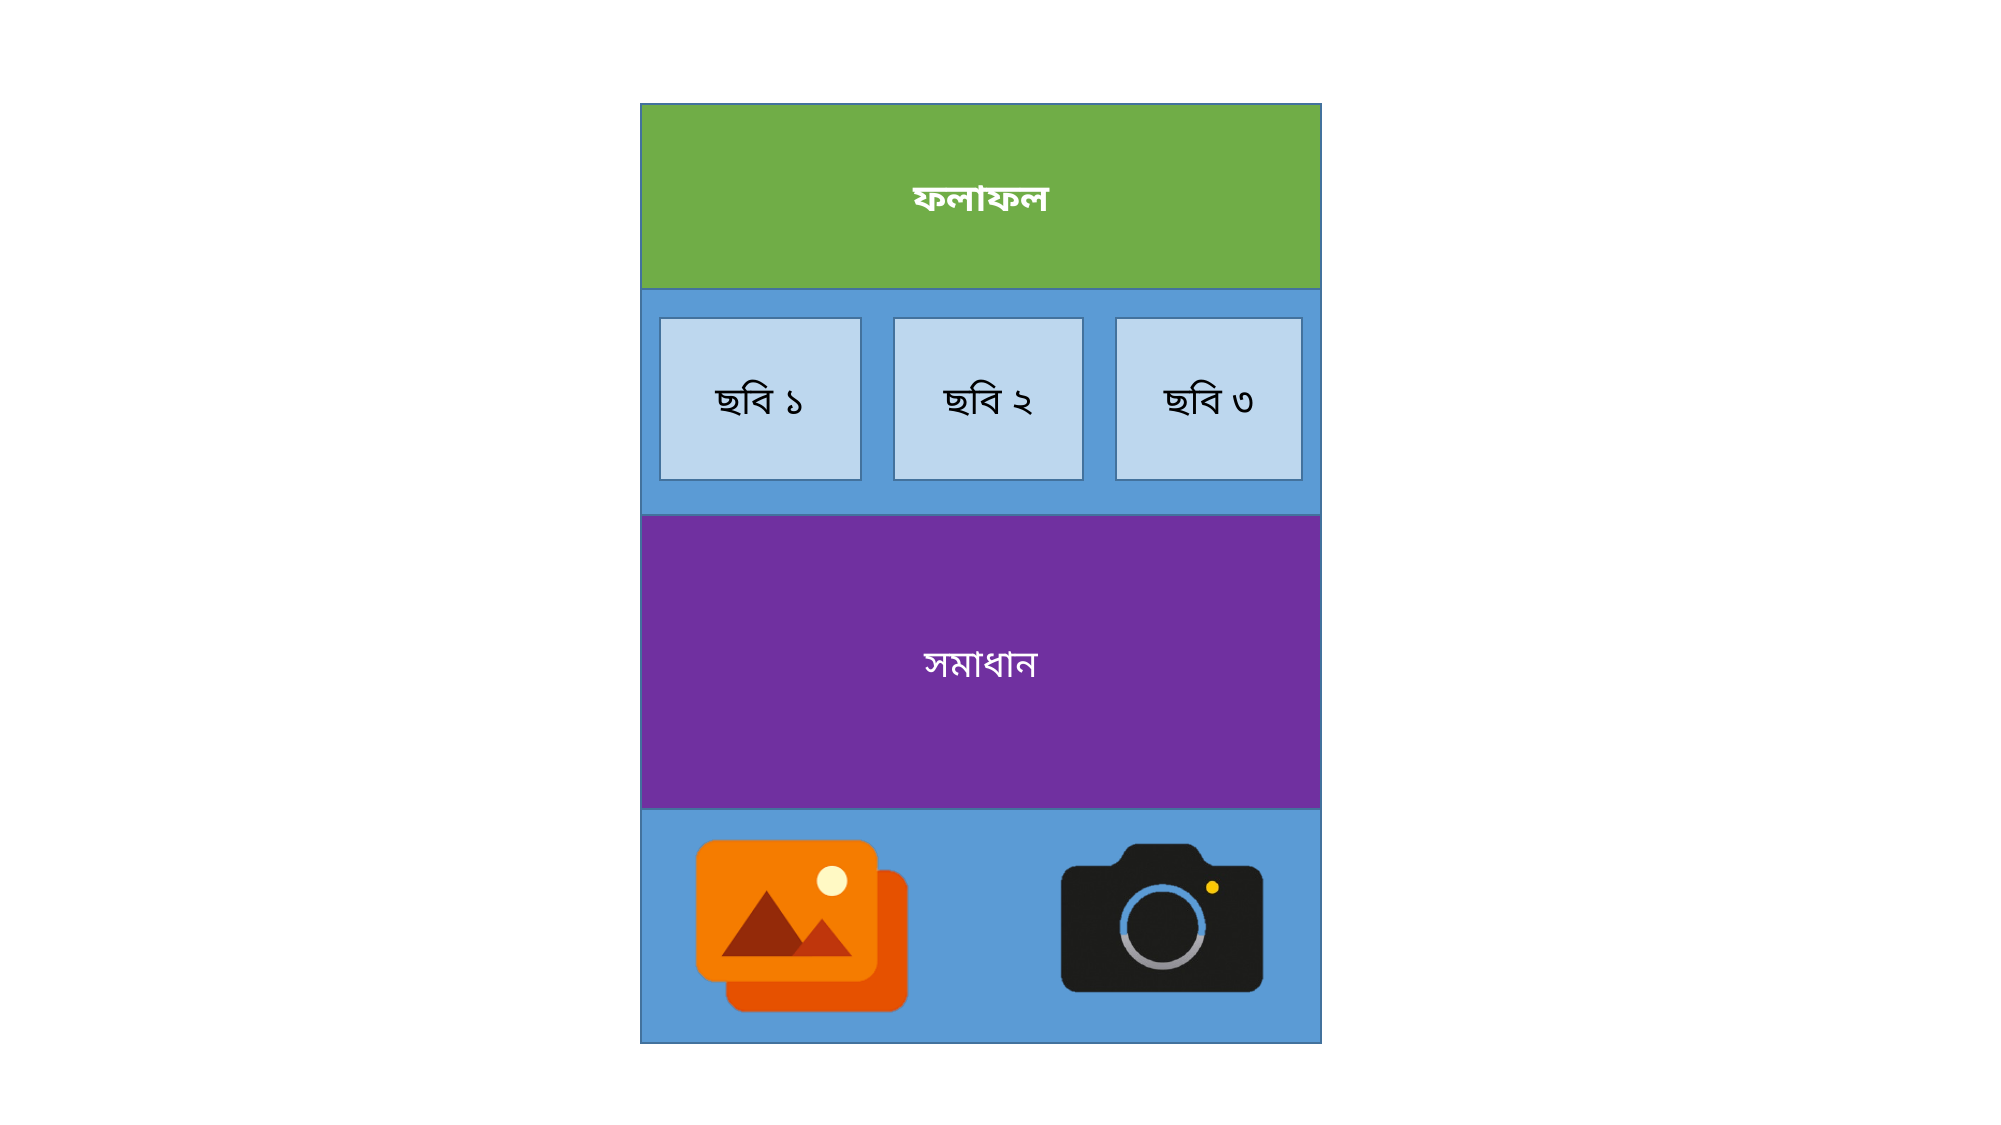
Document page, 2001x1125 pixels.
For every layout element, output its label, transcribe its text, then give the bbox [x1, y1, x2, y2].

text_box ছবি ২ [893, 317, 1084, 481]
text_box ছবি ১ [659, 317, 862, 481]
picture [1022, 782, 1303, 1061]
text_box [1303, 810, 1322, 1044]
text_box ফলাফল [640, 103, 1322, 290]
picture [693, 837, 913, 1015]
text_box [640, 290, 1322, 514]
text_box সমাধান [640, 514, 1322, 810]
text_box ছবি ৩ [1115, 317, 1303, 481]
text_box [640, 810, 1022, 1044]
